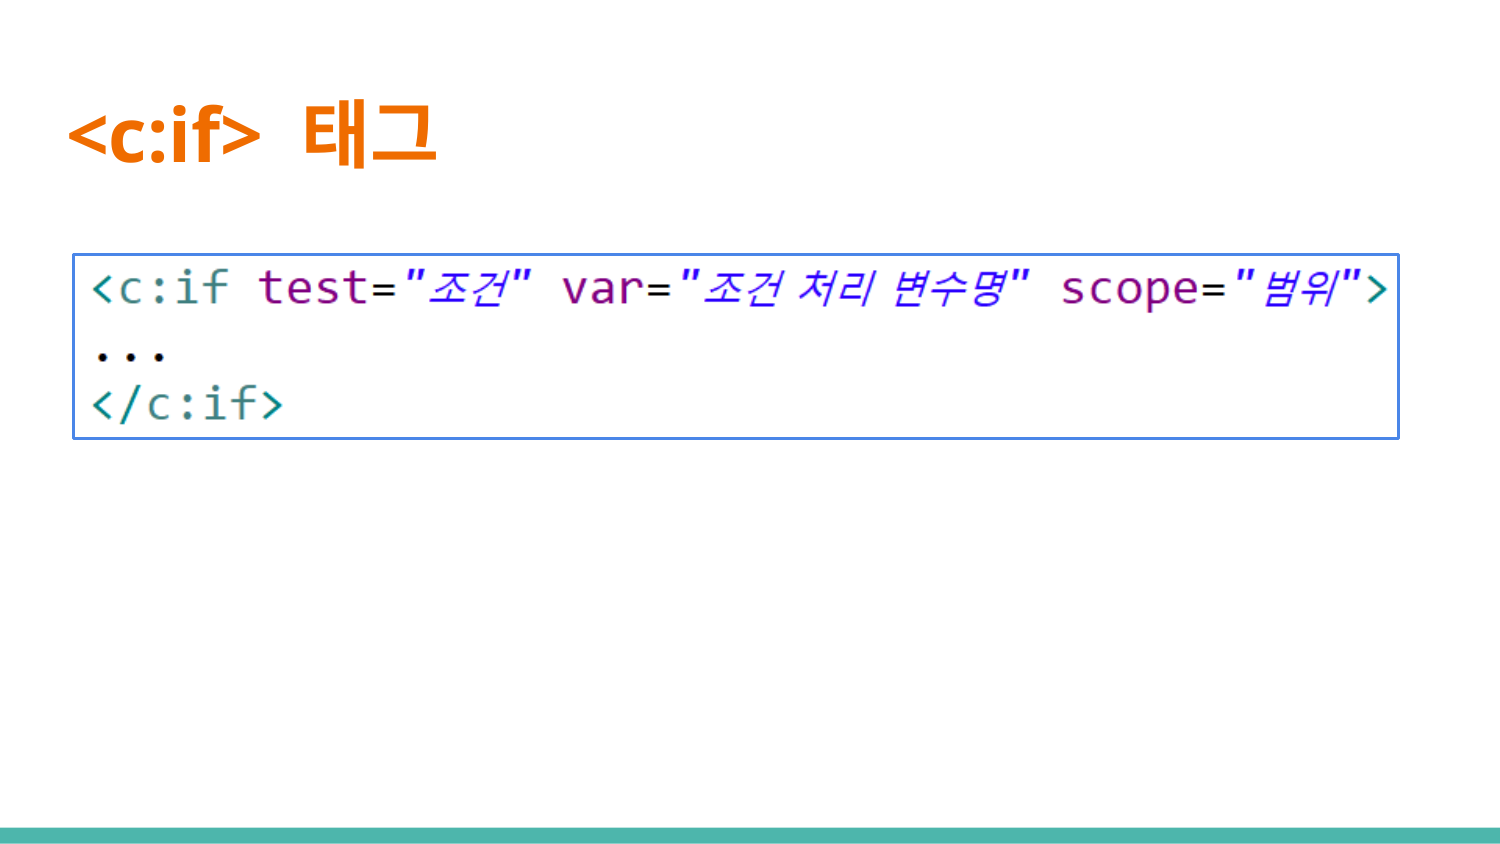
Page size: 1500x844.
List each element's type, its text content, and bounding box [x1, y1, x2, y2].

picture [74, 255, 1398, 438]
title <c:if> 태그 [51, 72, 1449, 189]
